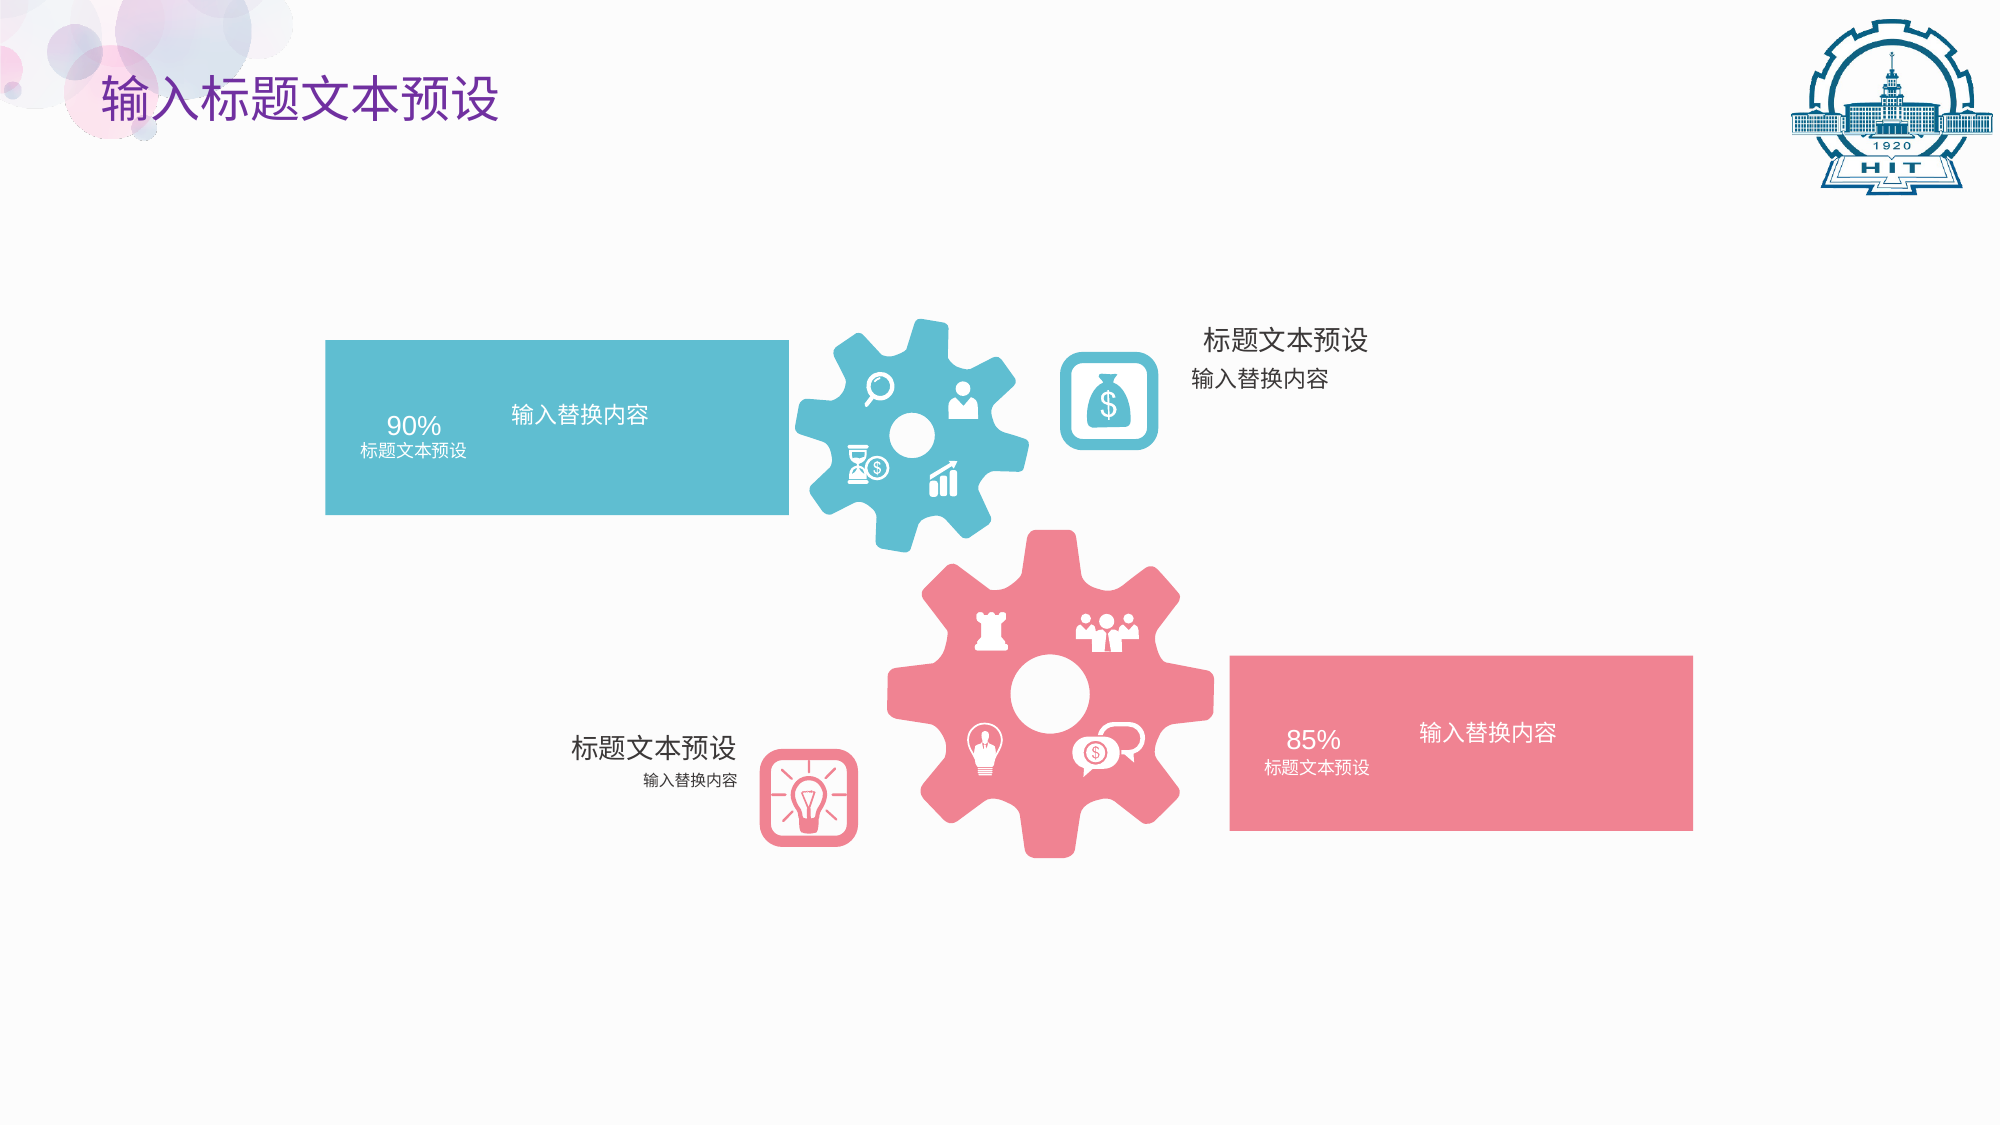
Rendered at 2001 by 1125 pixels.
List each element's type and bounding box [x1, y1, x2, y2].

text_box [325, 340, 789, 516]
text_box [1191, 316, 1691, 390]
text_box [887, 529, 1215, 859]
text_box [1065, 357, 1153, 445]
text_box [793, 318, 1030, 554]
text_box [293, 724, 738, 789]
text_box [1229, 655, 1694, 831]
text_box [0, 0, 590, 161]
text_box [765, 754, 853, 842]
picture [1788, 4, 1995, 211]
